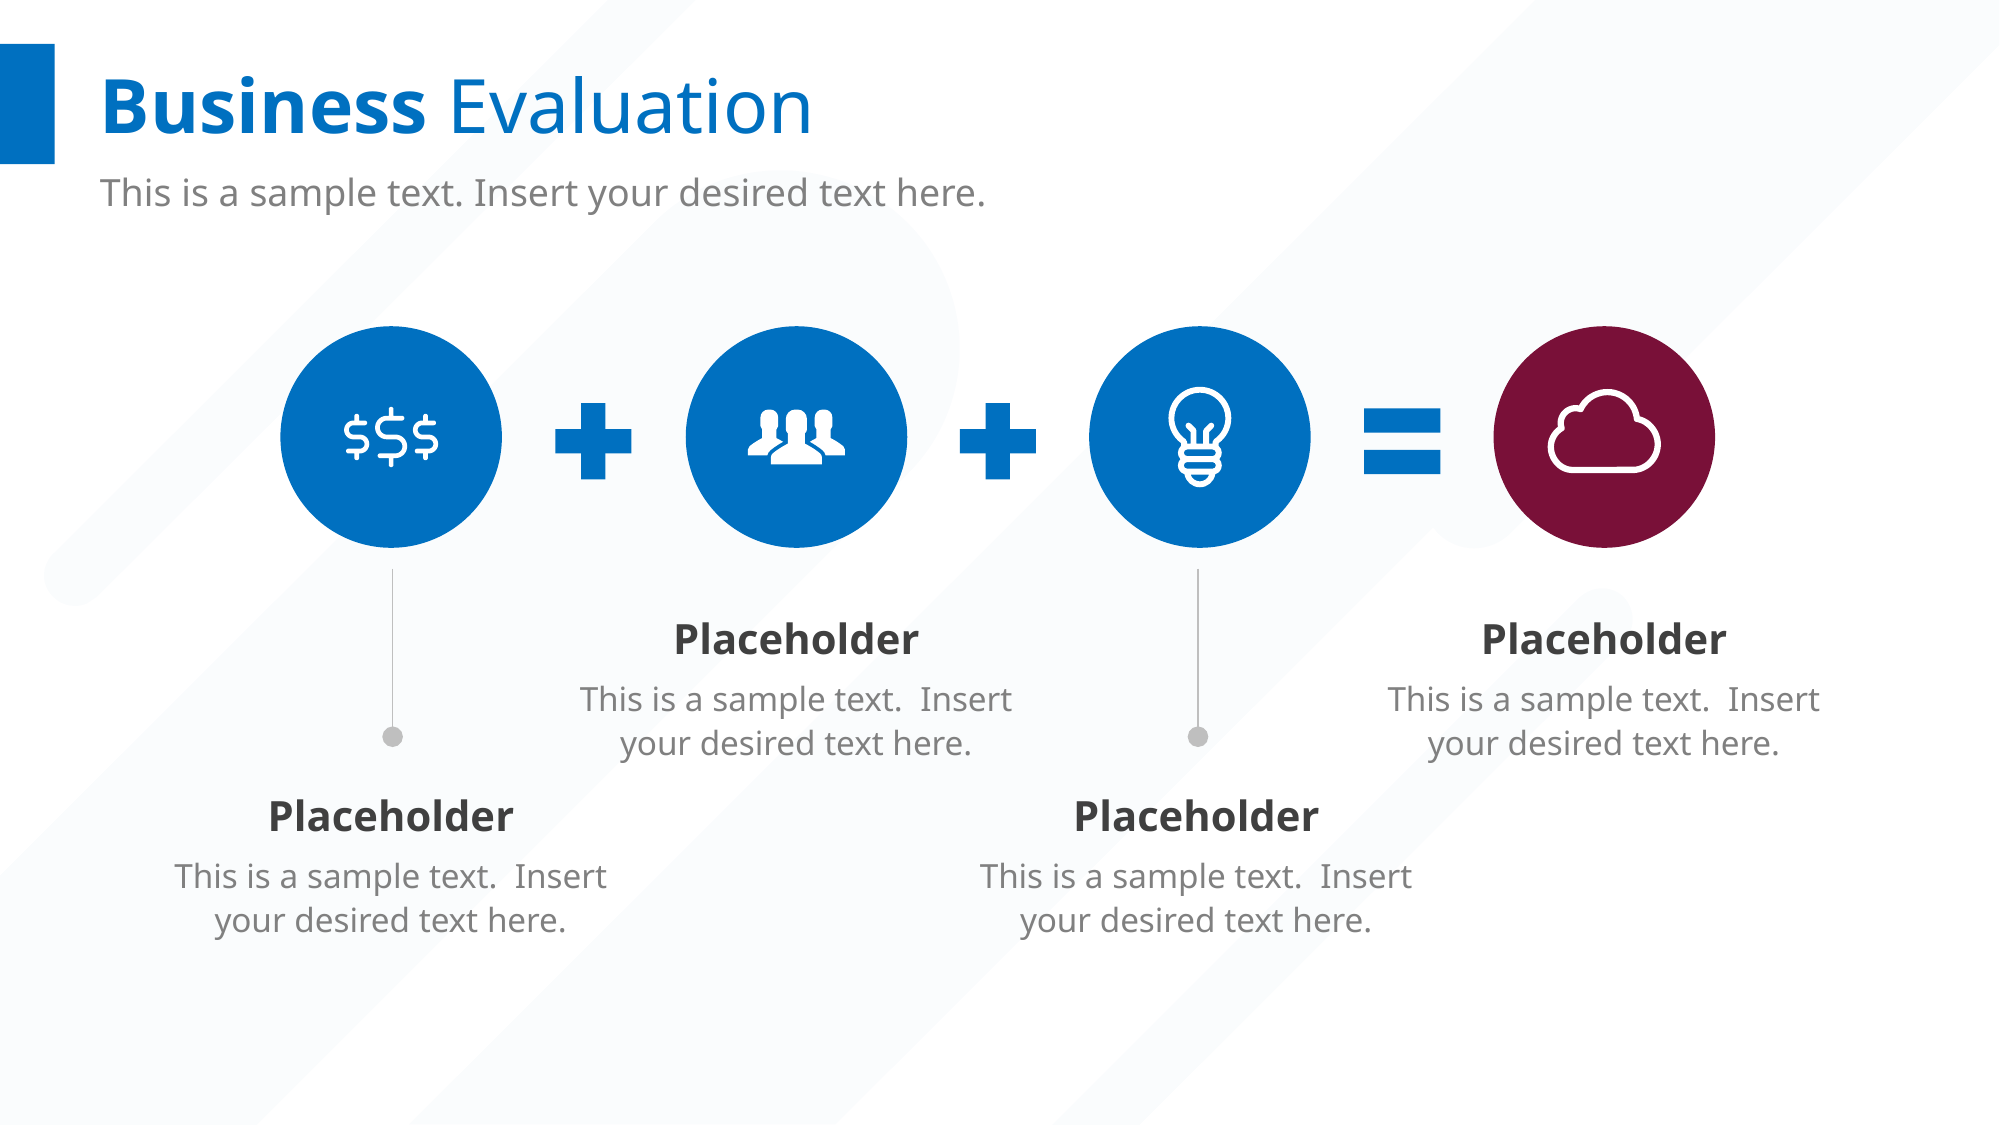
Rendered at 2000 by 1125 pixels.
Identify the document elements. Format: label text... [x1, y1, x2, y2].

title Business Evaluation [99, 45, 1900, 159]
list This is a sample text. Insert your desired text here. [99, 159, 1900, 227]
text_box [959, 402, 1037, 480]
text_box Placeholder [1384, 600, 1824, 671]
text_box [278, 324, 505, 550]
text_box This is a sample text. Insert your desired text here. [171, 848, 611, 947]
text_box This is a sample text. Insert your desired text here. [1384, 671, 1824, 770]
text_box Placeholder [577, 600, 1016, 671]
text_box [747, 409, 846, 465]
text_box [554, 402, 632, 480]
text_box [343, 406, 439, 468]
text_box Placeholder [977, 777, 1416, 848]
text_box [1087, 324, 1313, 550]
text_box This is a sample text. Insert your desired text here. [977, 848, 1416, 947]
text_box [1545, 386, 1664, 476]
text_box [1168, 386, 1232, 488]
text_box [1363, 408, 1441, 475]
text_box [683, 324, 910, 550]
text_box Placeholder [171, 777, 611, 848]
text_box This is a sample text. Insert your desired text here. [577, 671, 1016, 770]
text_box [1491, 324, 1718, 550]
